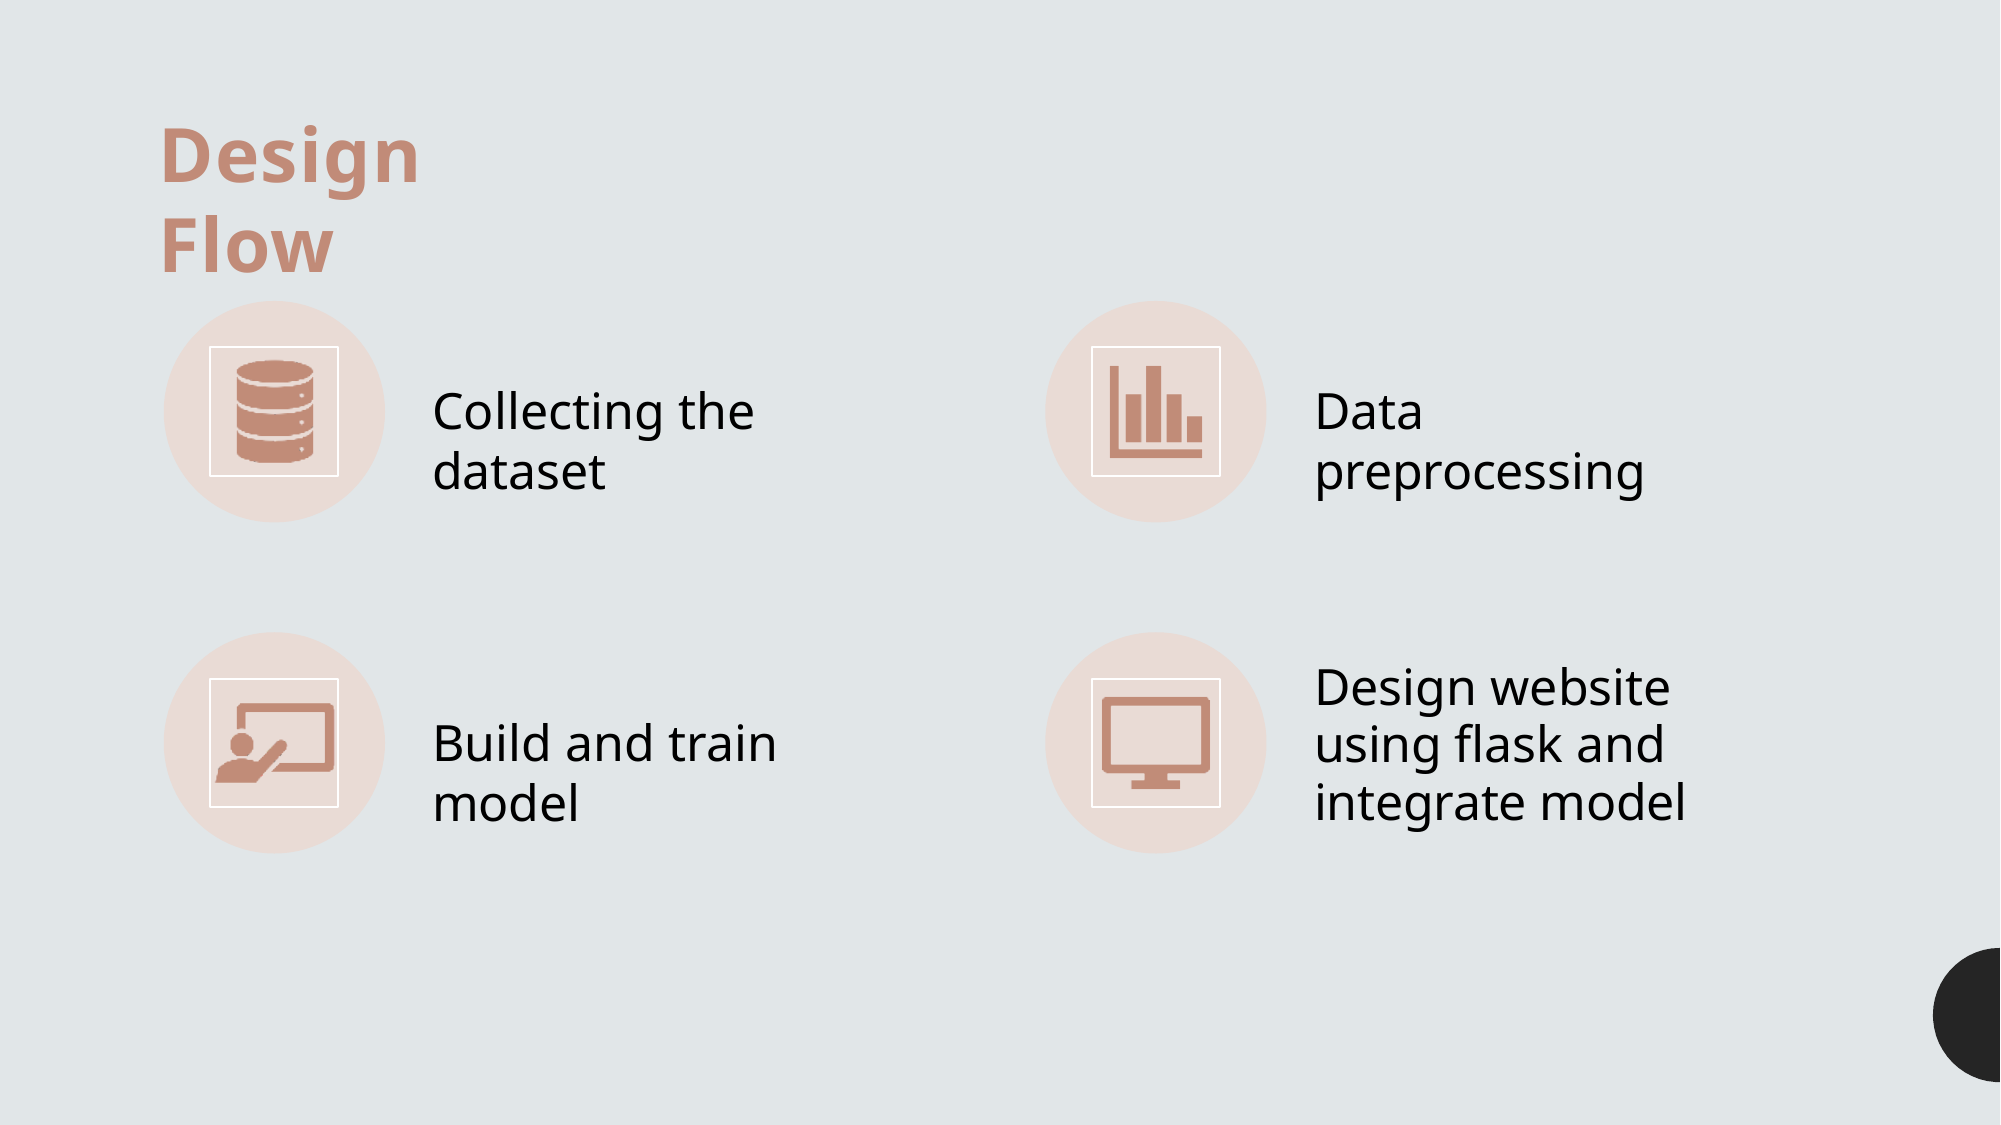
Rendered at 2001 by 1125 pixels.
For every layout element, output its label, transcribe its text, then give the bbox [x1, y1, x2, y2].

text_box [1045, 631, 1267, 854]
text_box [163, 300, 386, 523]
text_box Build and train model [430, 709, 905, 832]
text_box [163, 631, 386, 854]
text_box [1045, 300, 1267, 523]
title Design Flow [156, 105, 557, 296]
text_box Data preprocessing [1312, 377, 1750, 500]
text_box Collecting the dataset [430, 377, 916, 500]
text_box Design website using flask and integrate model [1312, 651, 1789, 831]
